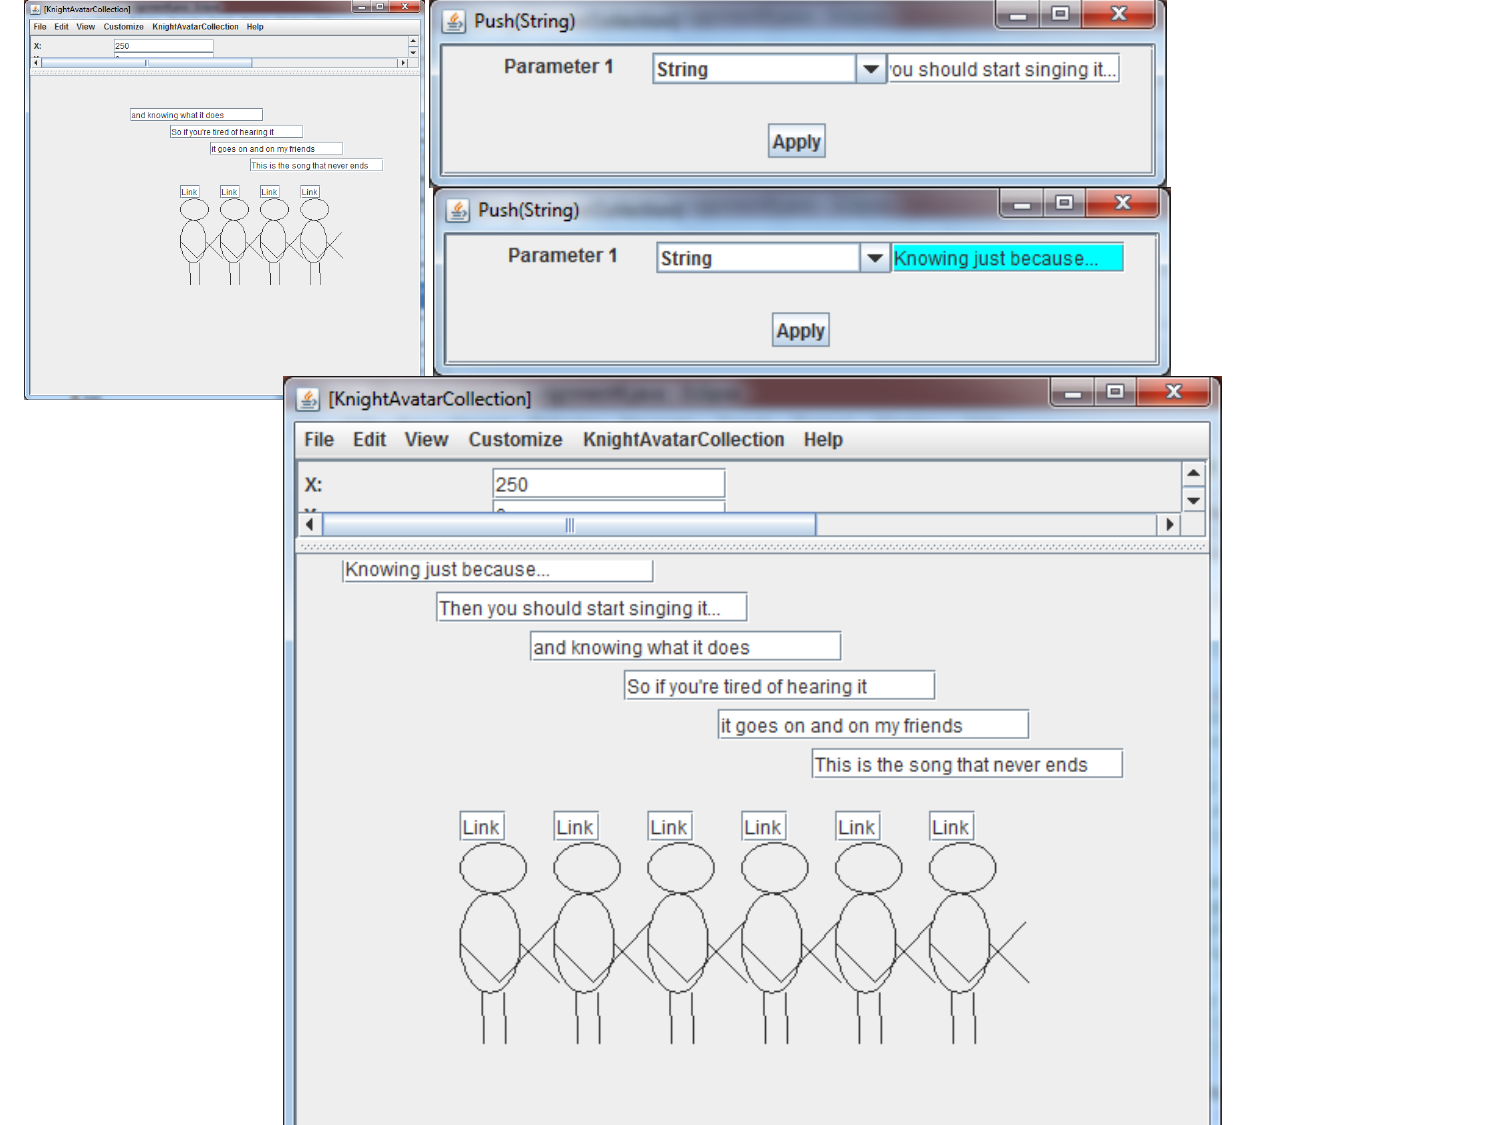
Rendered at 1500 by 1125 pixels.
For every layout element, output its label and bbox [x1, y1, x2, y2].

picture [24, 0, 1222, 1125]
